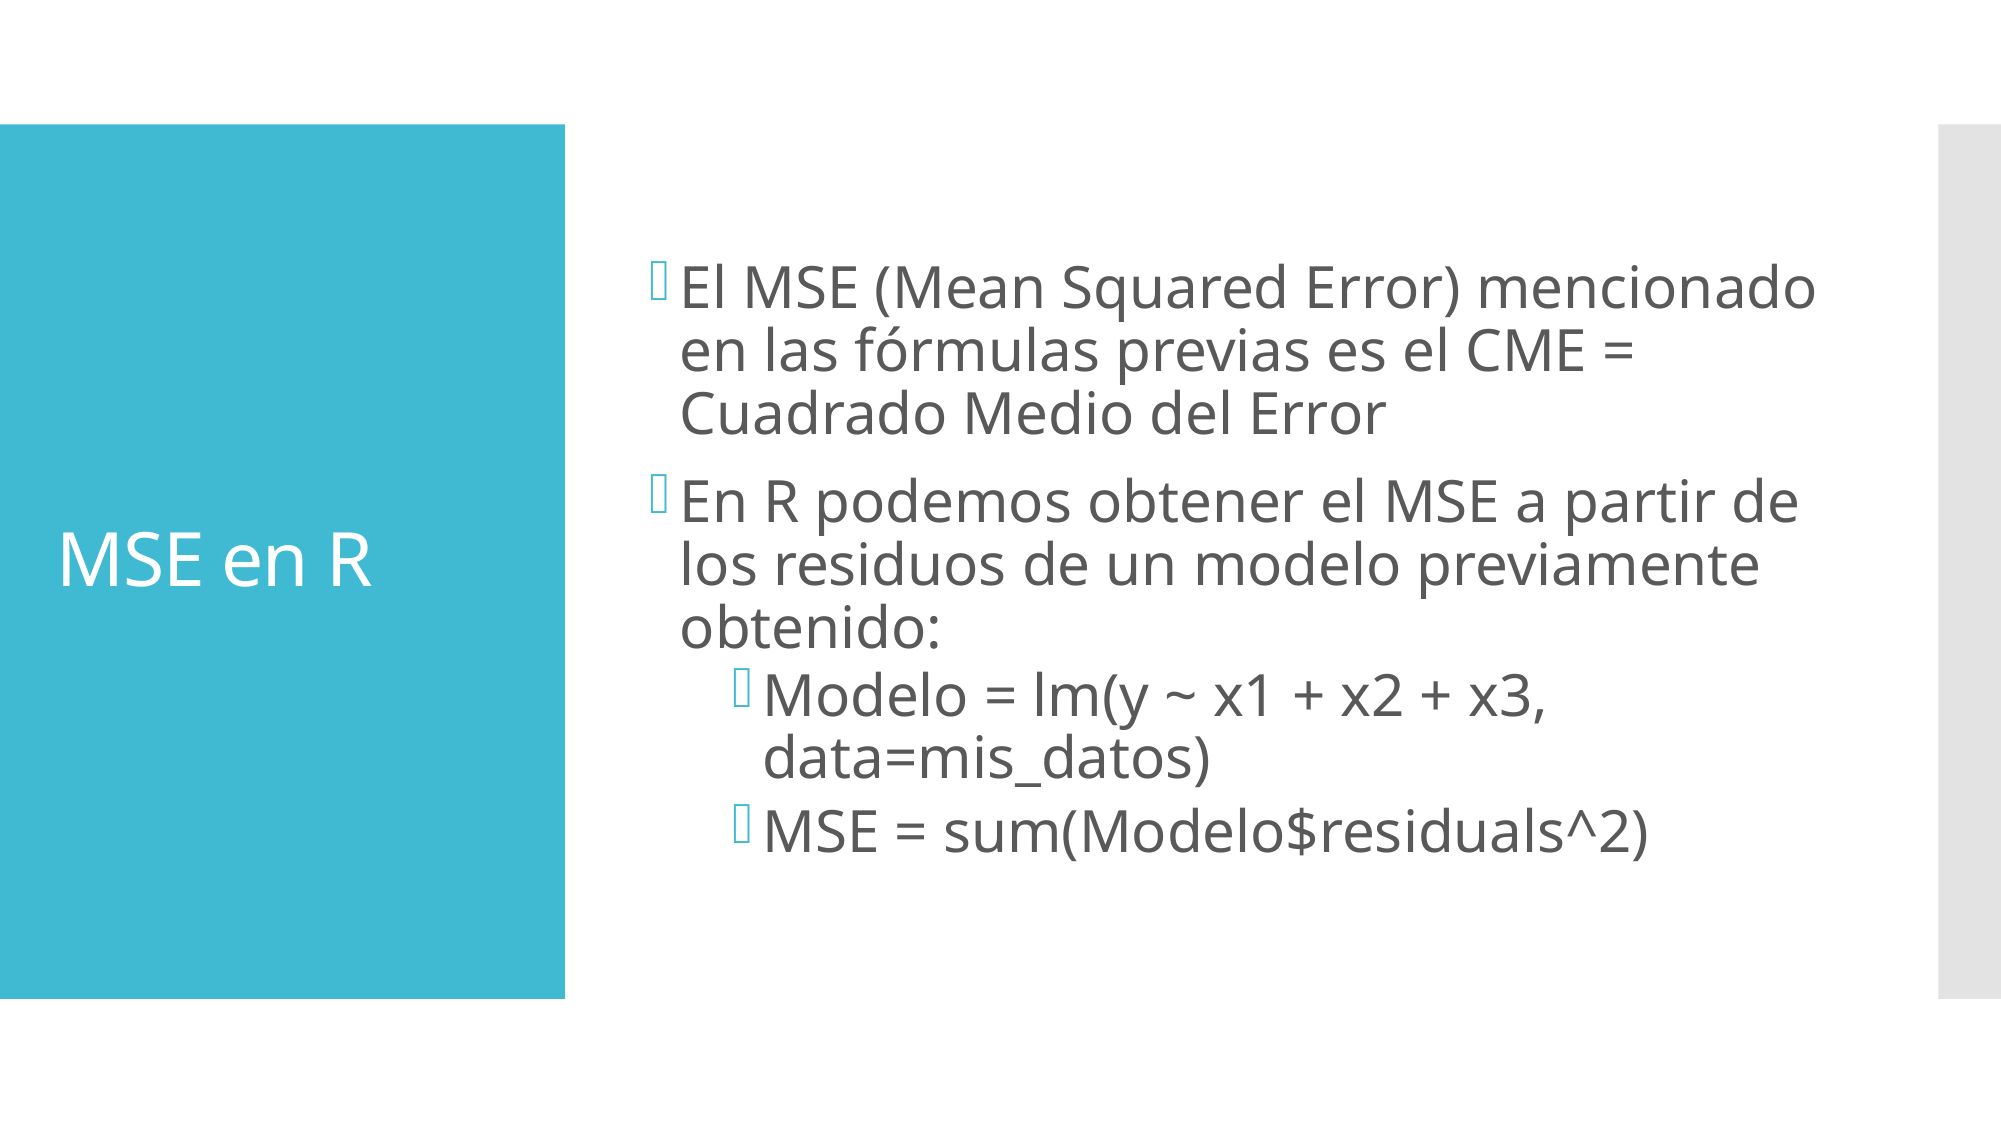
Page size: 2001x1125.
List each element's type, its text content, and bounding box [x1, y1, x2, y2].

title MSE en R [41, 184, 525, 940]
list El MSE (Mean Squared Error) mencionado en las fórmulas previas es el CME = Cuadrado Medio del Error En R podemos obtener el MSE a partir de los residuos de un modelo previamente obtenido: Modelo = lm(y ~ x1 + x2 + x3, data=mis_datos) MSE = sum(Modelo$residuals^2) [634, 141, 1835, 982]
